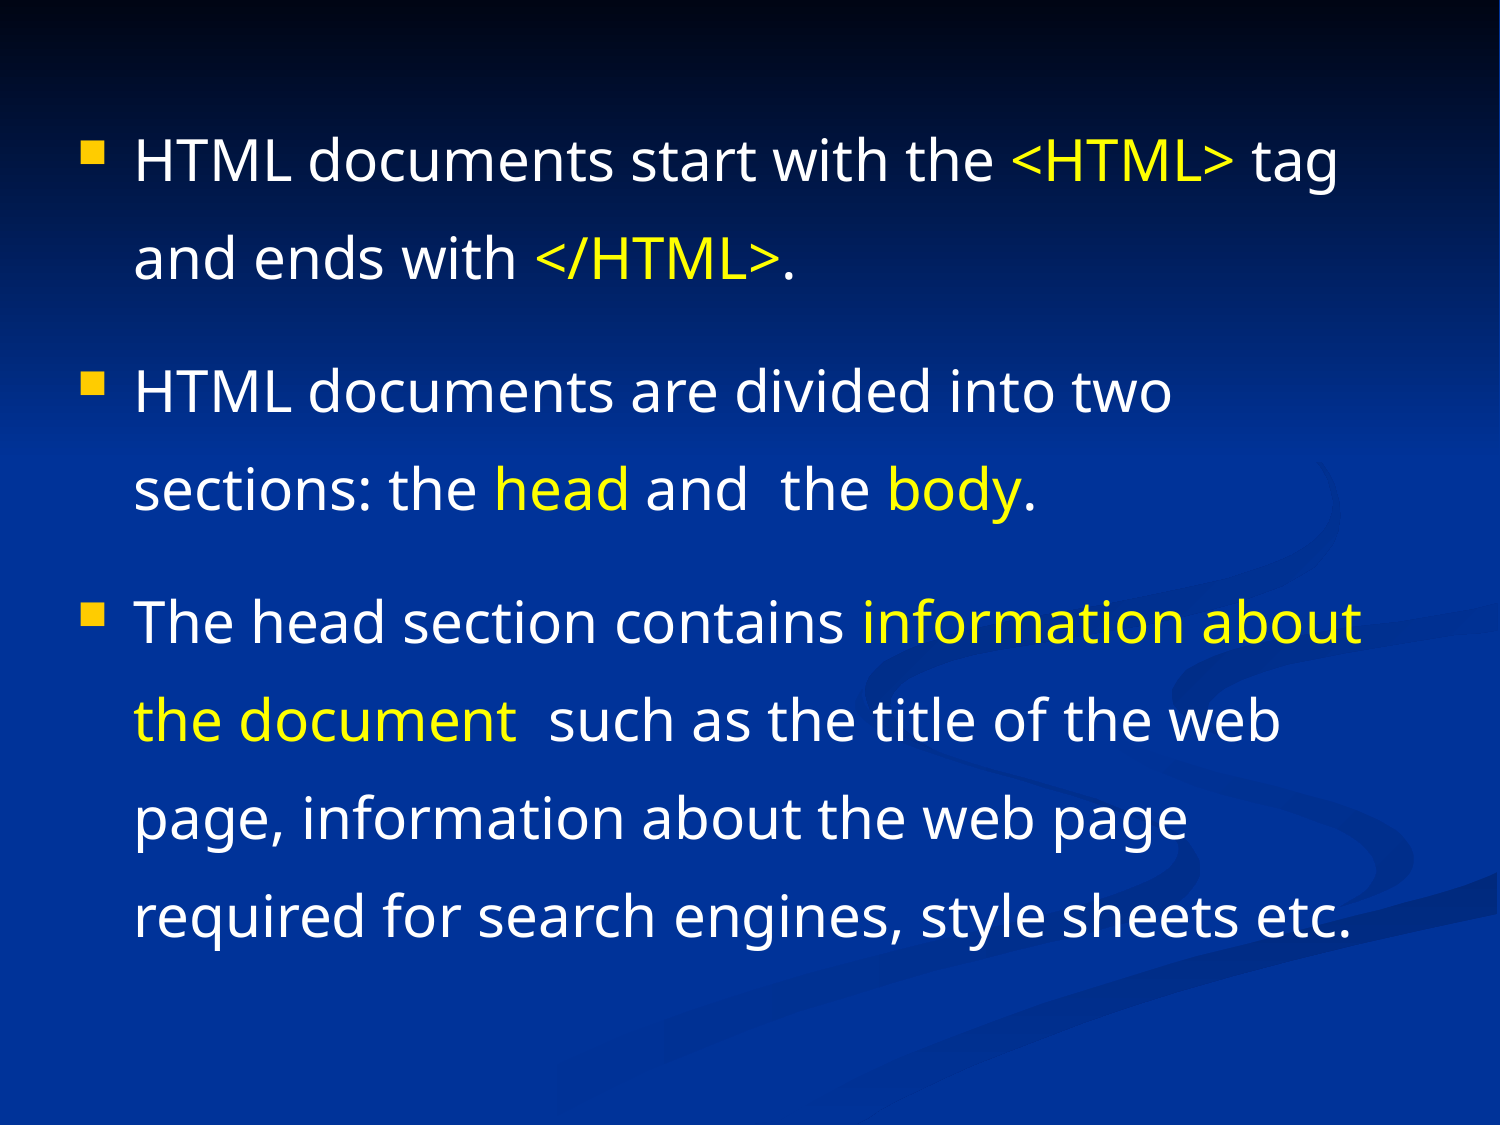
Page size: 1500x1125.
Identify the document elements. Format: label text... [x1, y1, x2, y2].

list HTML documents start with the <HTML> tag and ends with </HTML>. HTML documents are divided into two sections: the head and the body. The head section contains information about the document such as the title of the web page, information about the web page required for search engines, style sheets etc. [62, 87, 1413, 1051]
